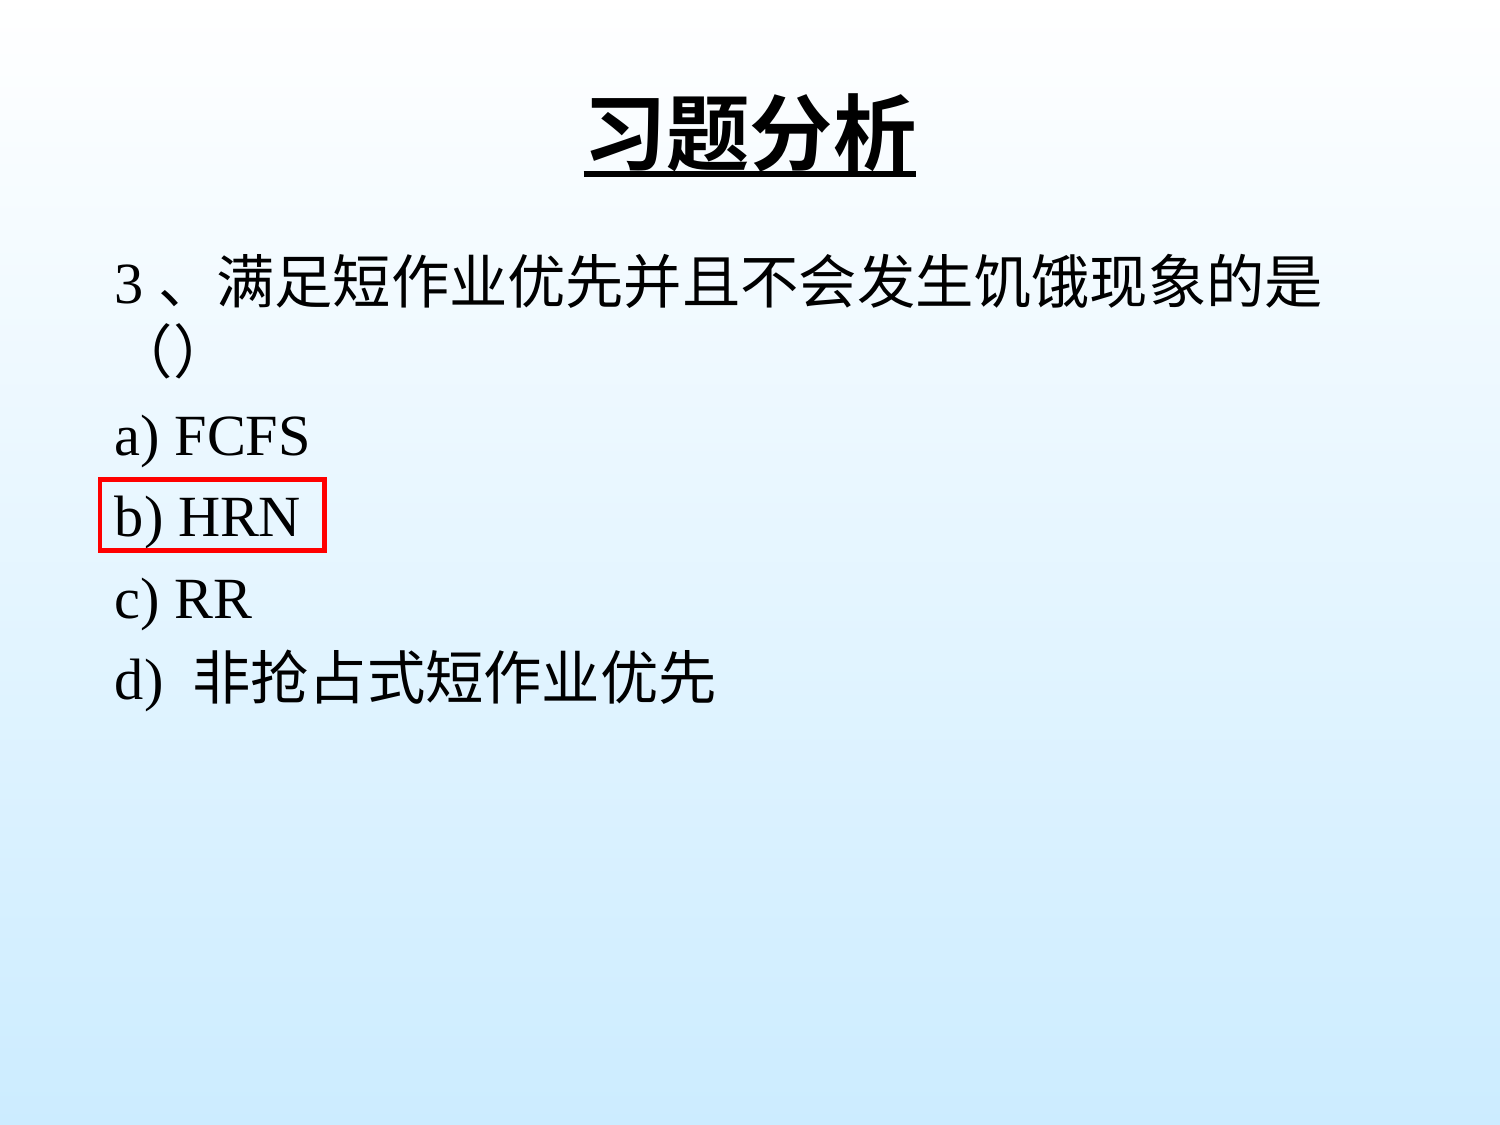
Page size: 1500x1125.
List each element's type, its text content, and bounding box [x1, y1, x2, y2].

list 3、满足短作业优先并且不会发生饥饿现象的是（） a) FCFS b) HRN c) RR d) 非抢占式短作业优先 [99, 237, 1375, 913]
text_box [99, 479, 325, 551]
title 习题分析 [112, 37, 1388, 225]
